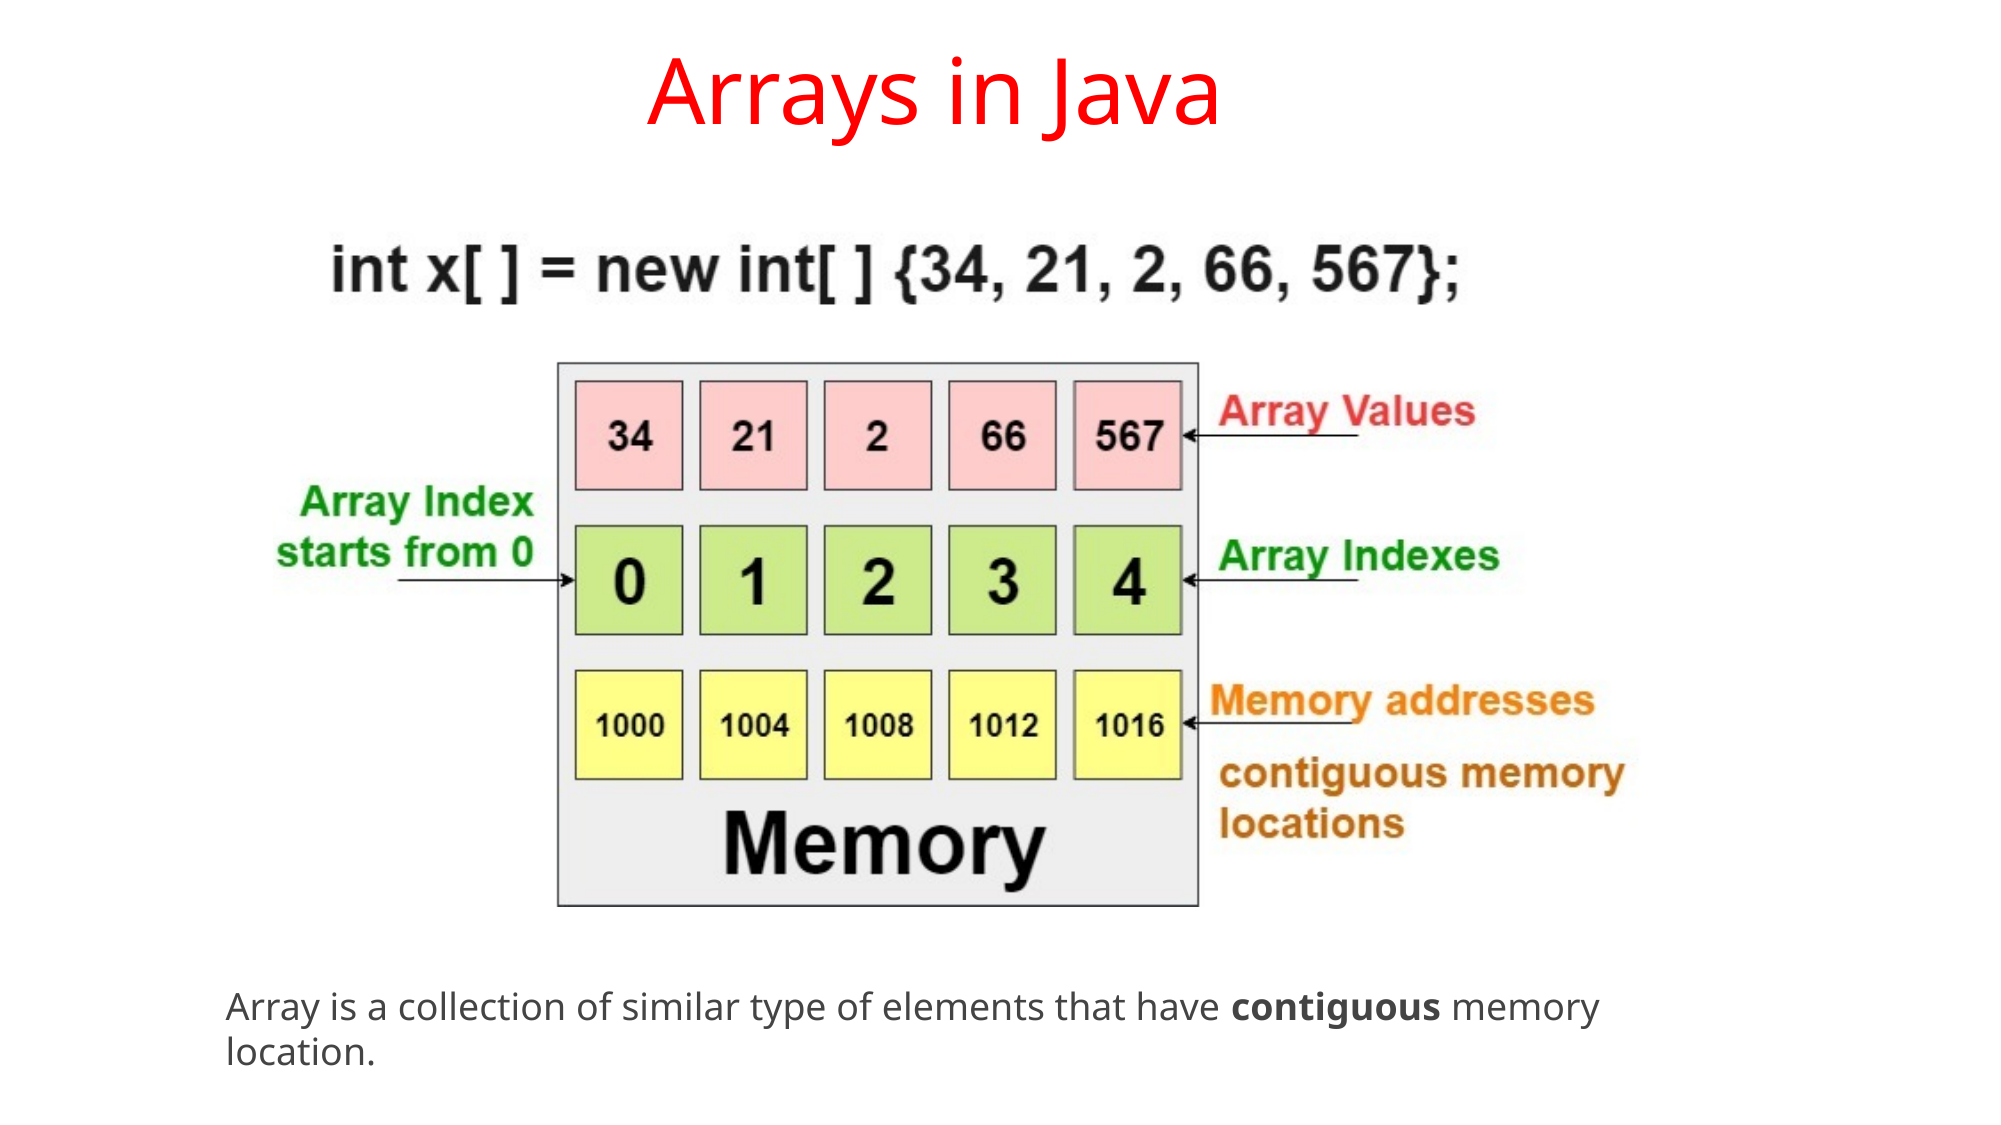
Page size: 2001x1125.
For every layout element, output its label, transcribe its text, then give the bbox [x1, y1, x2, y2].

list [273, 218, 1644, 907]
title Arrays in Java [73, 41, 1799, 259]
text_box Array is a collection of similar type of elements that have contiguous memory location. [210, 975, 1707, 1080]
